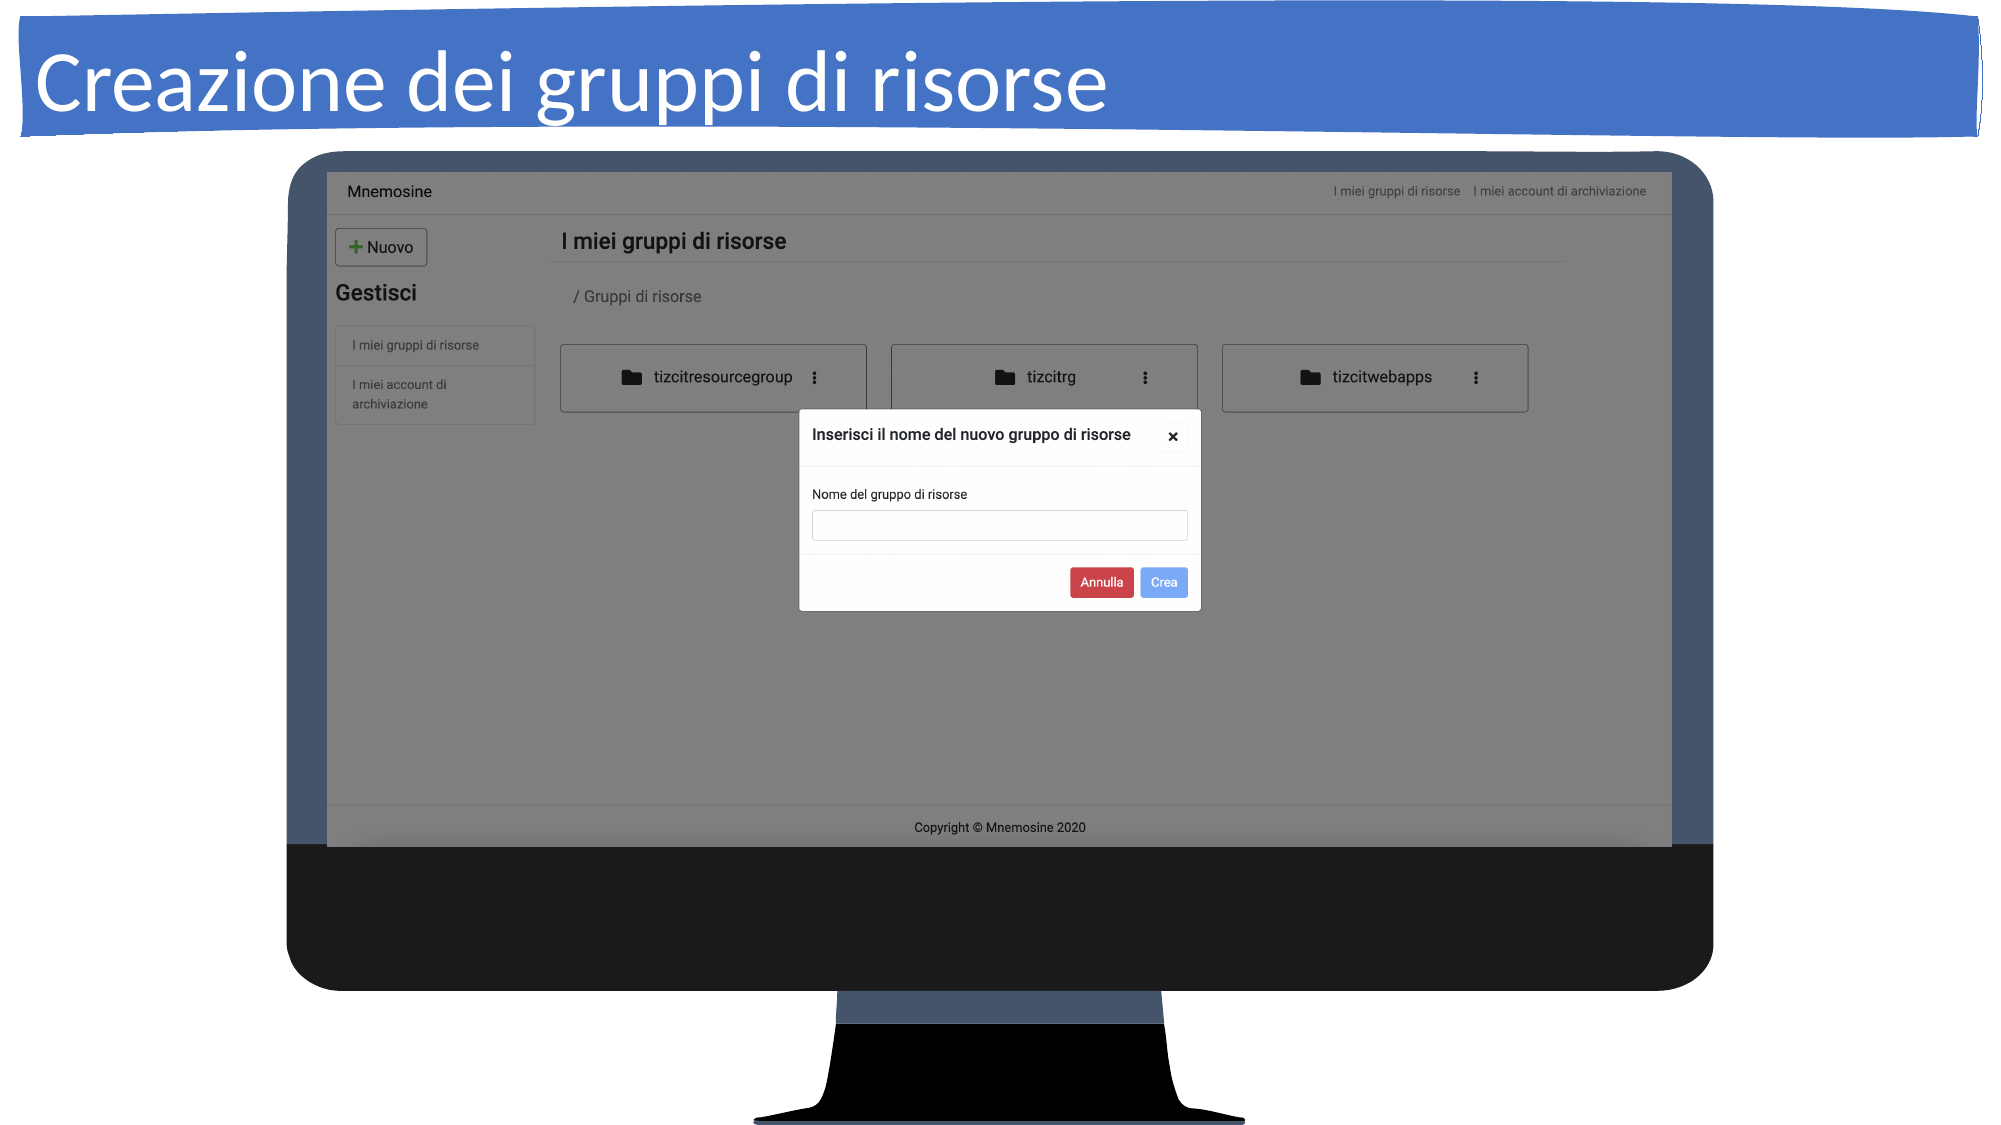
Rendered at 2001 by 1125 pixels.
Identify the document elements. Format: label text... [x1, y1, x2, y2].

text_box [286, 149, 1714, 1125]
picture [327, 172, 1672, 847]
text_box Creazione dei gruppi di risorse [18, 0, 1983, 138]
